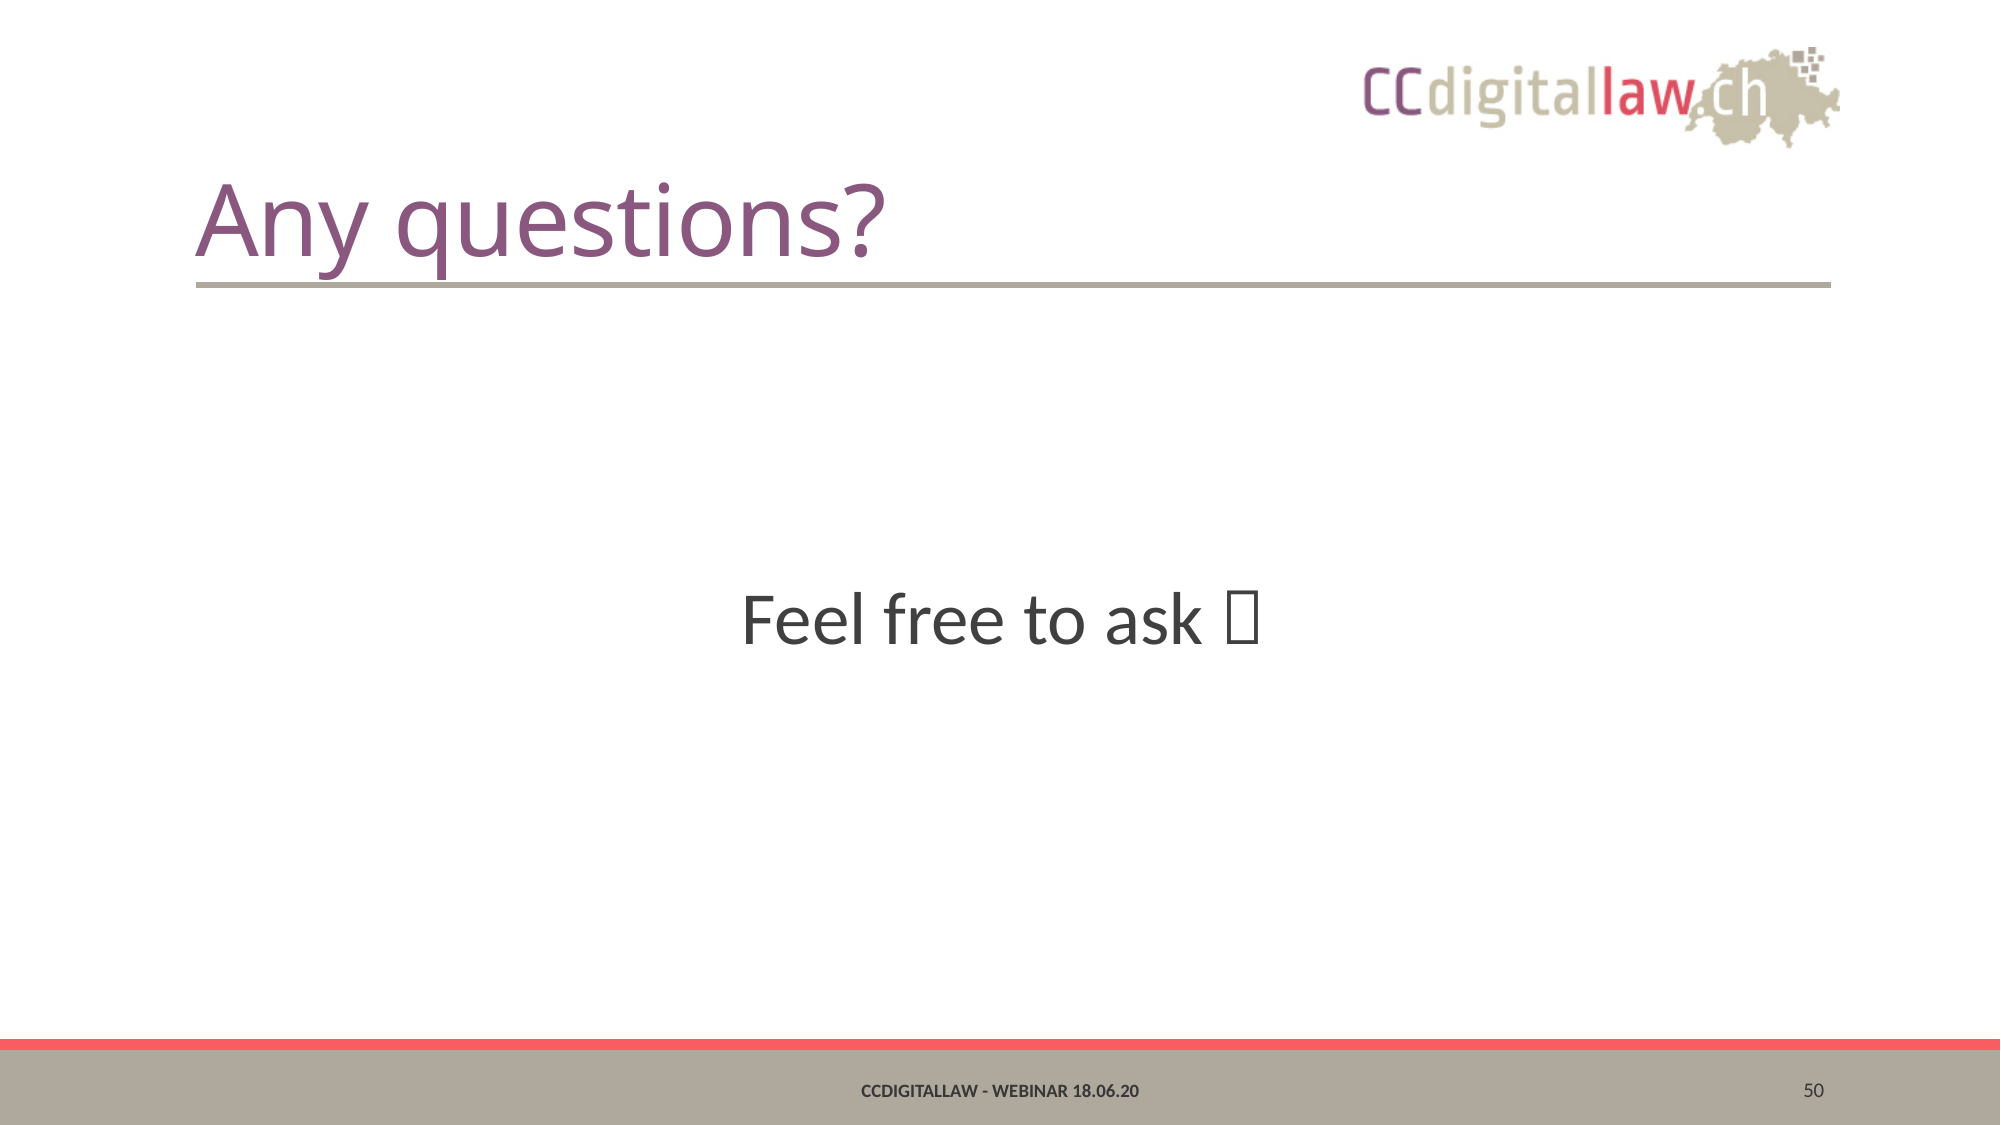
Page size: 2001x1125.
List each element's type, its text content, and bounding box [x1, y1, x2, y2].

list Feel free to ask  [384, 343, 1623, 1004]
title Any questions? [179, 47, 1352, 285]
slide_number 50 [1624, 1059, 1840, 1120]
footer CCdigitallaw - Webinar 18.06.20 [604, 1059, 1396, 1120]
picture [1360, 47, 1840, 150]
